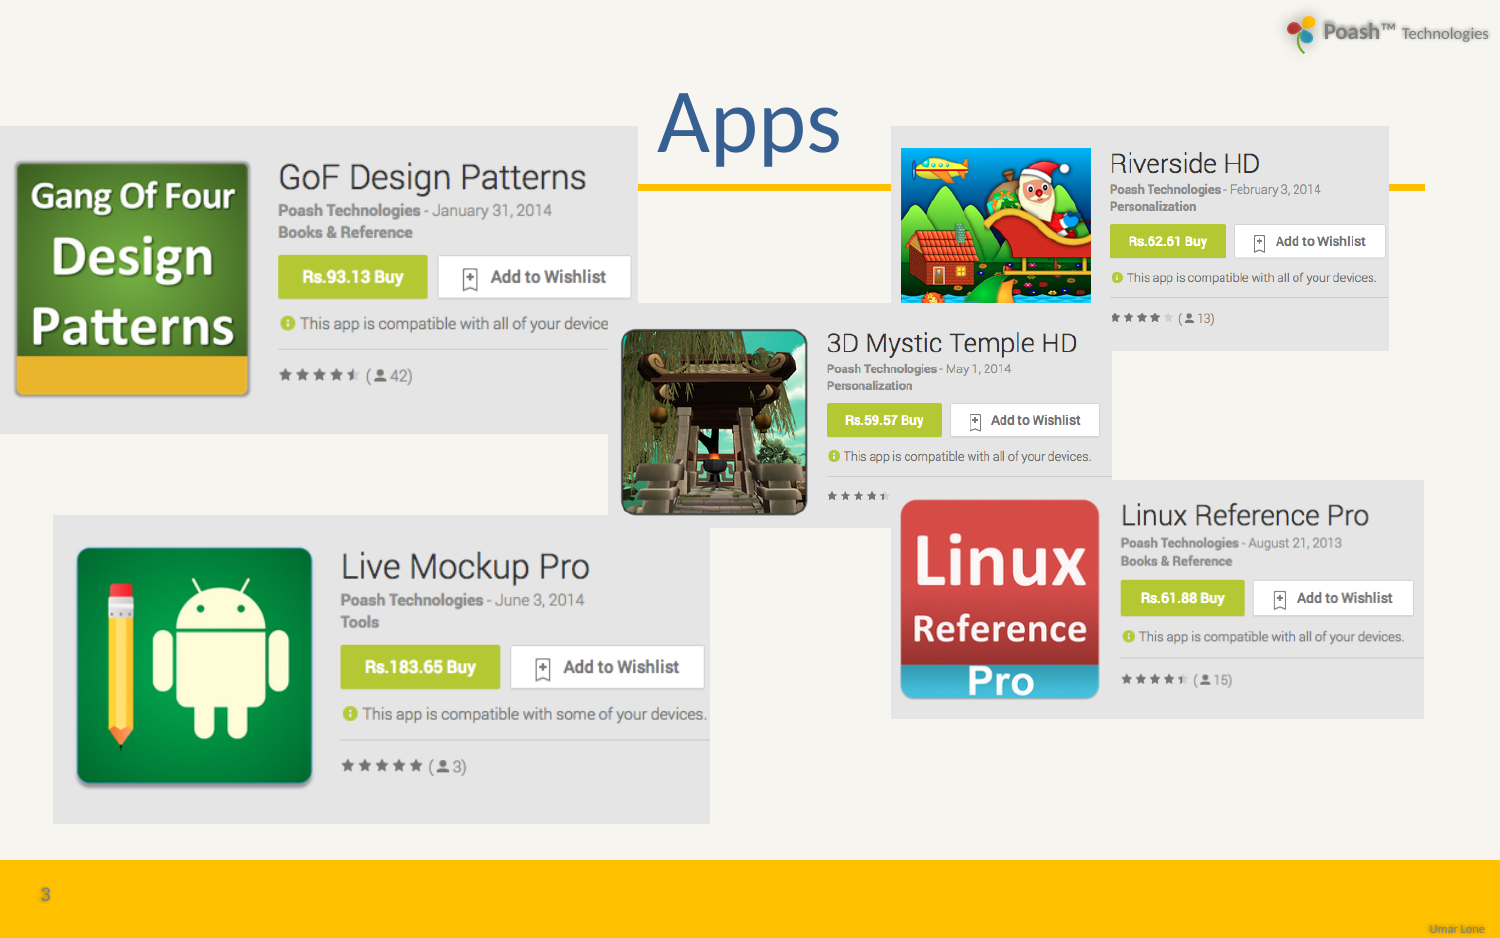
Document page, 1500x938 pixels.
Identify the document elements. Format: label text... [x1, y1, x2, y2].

picture [0, 125, 1424, 824]
slide_number 3 [4, 868, 88, 919]
title Apps [75, 37, 1425, 194]
